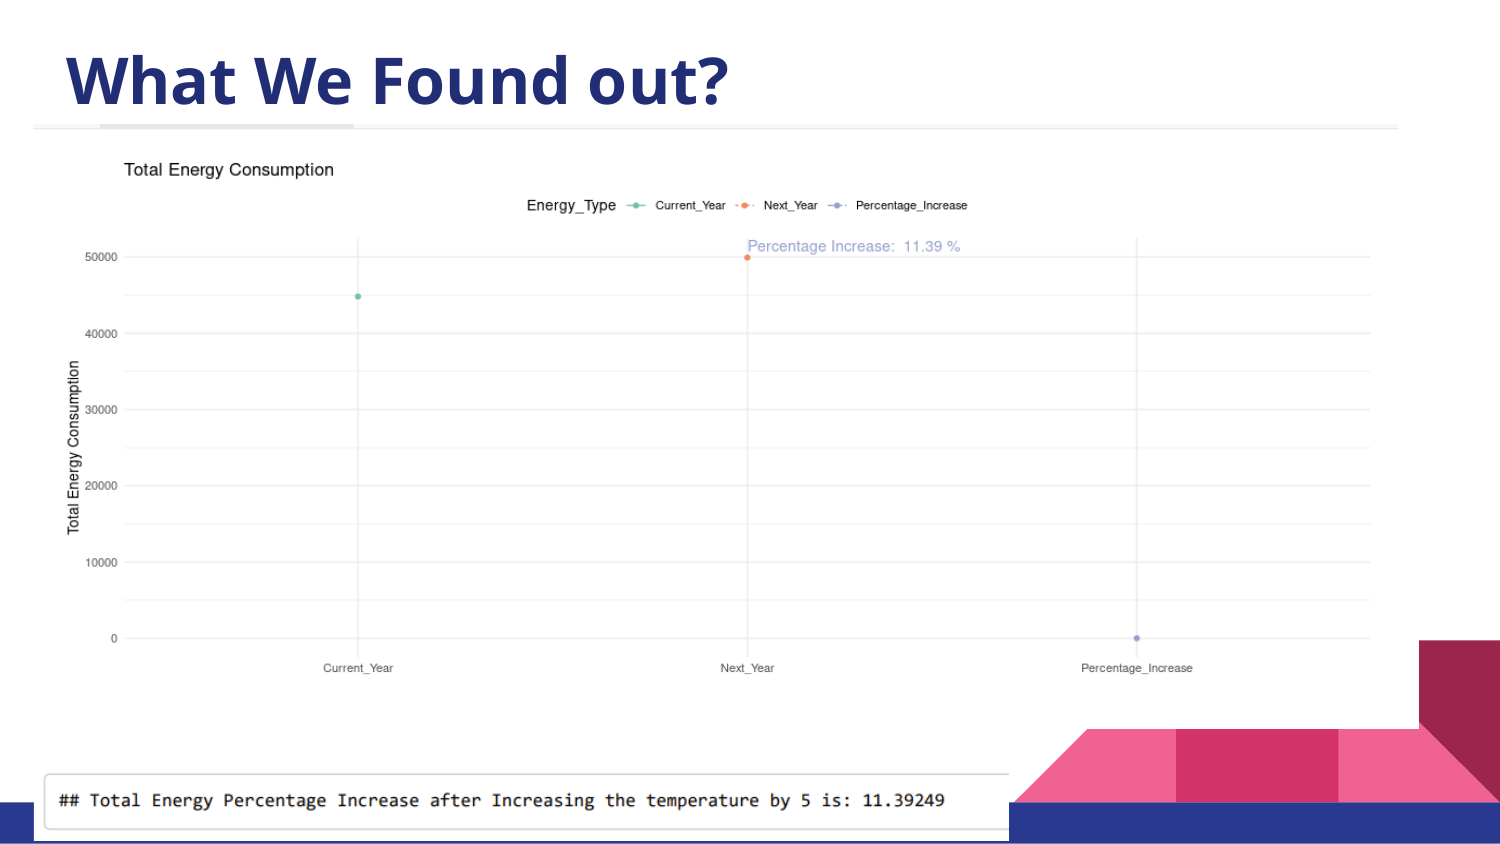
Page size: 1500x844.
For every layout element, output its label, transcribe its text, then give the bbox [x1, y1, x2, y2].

picture [33, 771, 1009, 841]
title What We Found out? [51, 24, 1449, 125]
picture [33, 124, 1419, 729]
